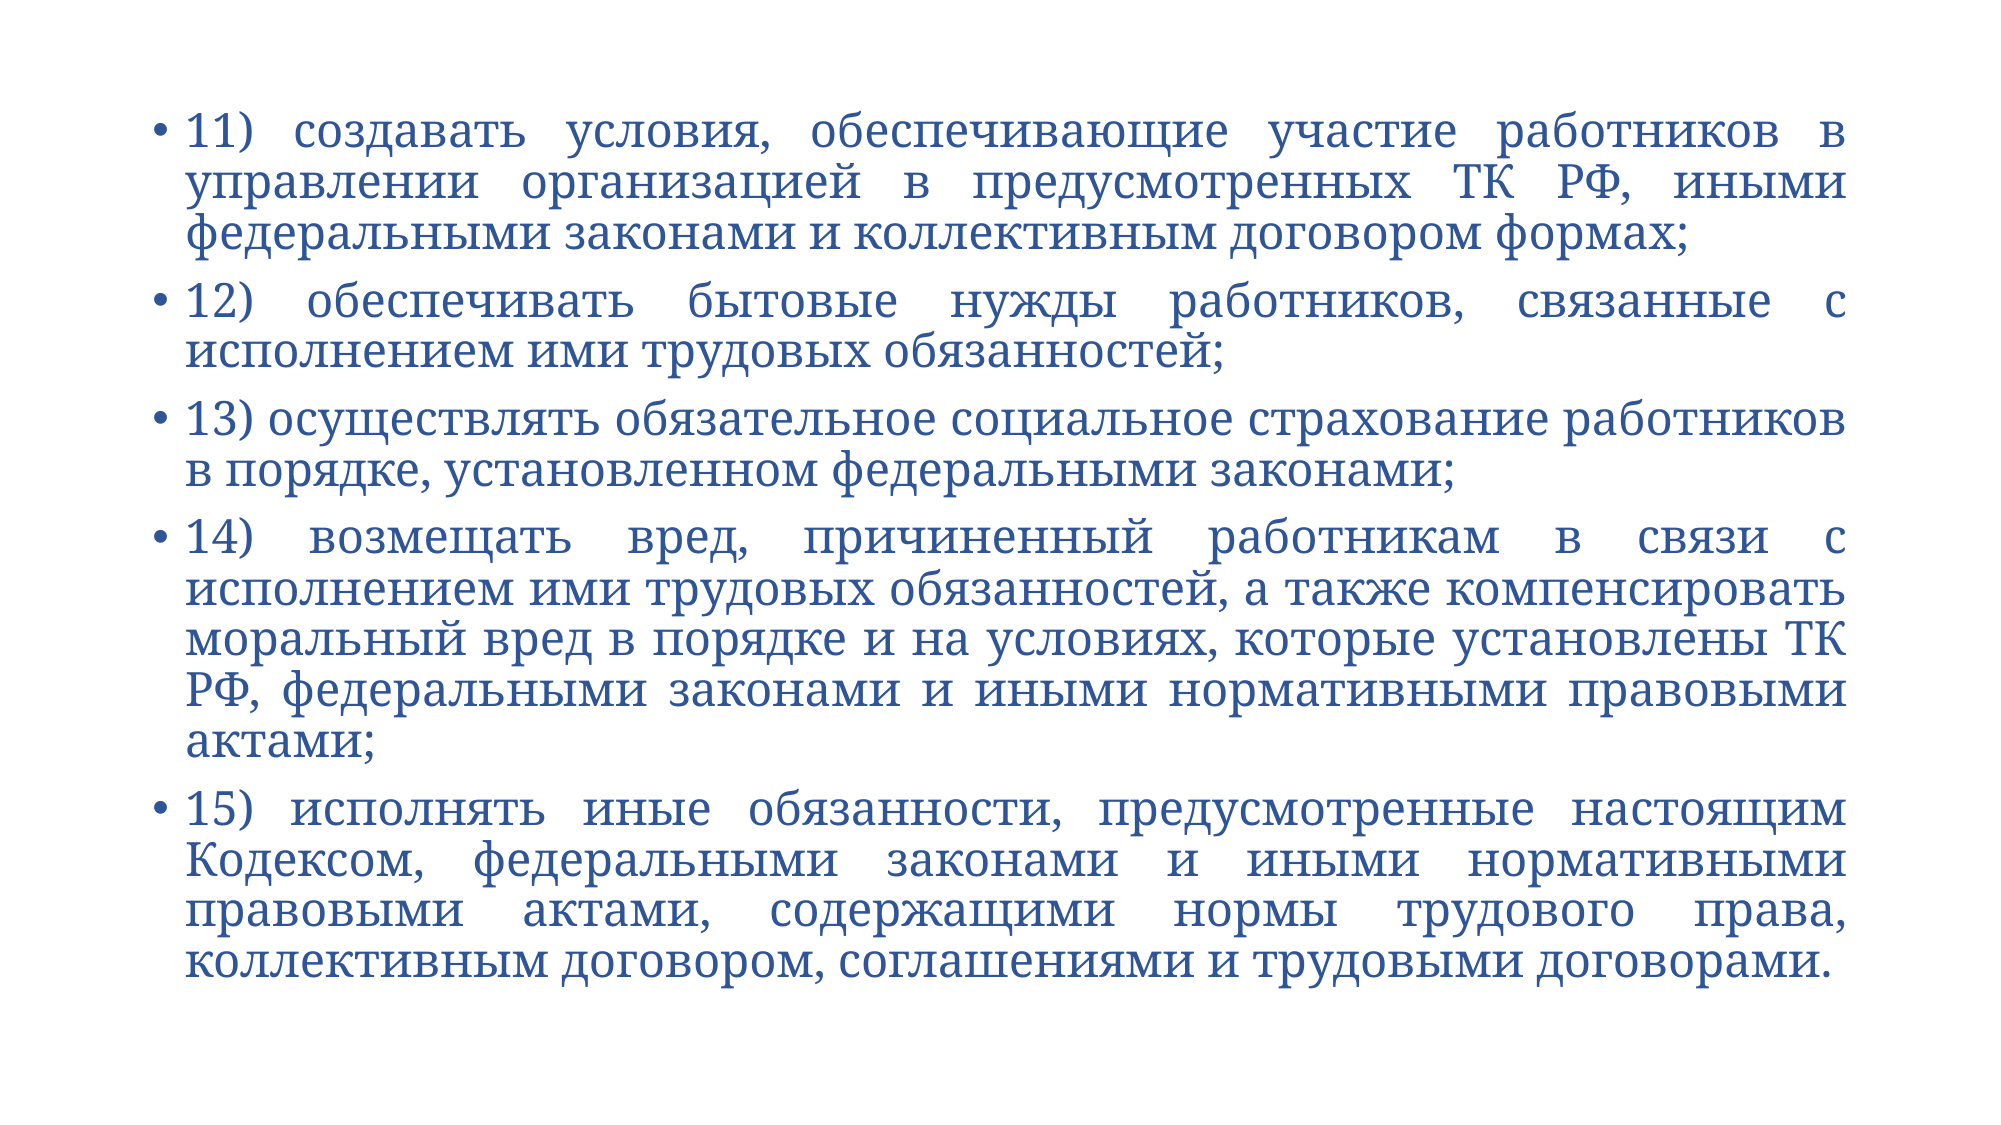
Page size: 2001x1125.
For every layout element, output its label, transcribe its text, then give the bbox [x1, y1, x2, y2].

list 11) создавать условия, обеспечивающие участие работников в управлении организацией в предусмотренных ТК РФ, иными федеральными законами и коллективным договором формах; 12) обеспечивать бытовые нужды работников, связанные с исполнением ими трудовых обязанностей; 13) осуществлять обязательное социальное страхование работников в порядке, установленном федеральными законами; 14) возмещать вред, причиненный работникам в связи с исполнением ими трудовых обязанностей, а также компенсировать моральный вред в порядке и на условиях, которые установлены ТК РФ, федеральными законами и иными нормативными правовыми актами; 15) исполнять иные обязанности, предусмотренные настоящим Кодексом, федеральными законами и иными нормативными правовыми актами, содержащими нормы трудового права, коллективным договором, соглашениями и трудовыми договорами. [137, 99, 1863, 1026]
